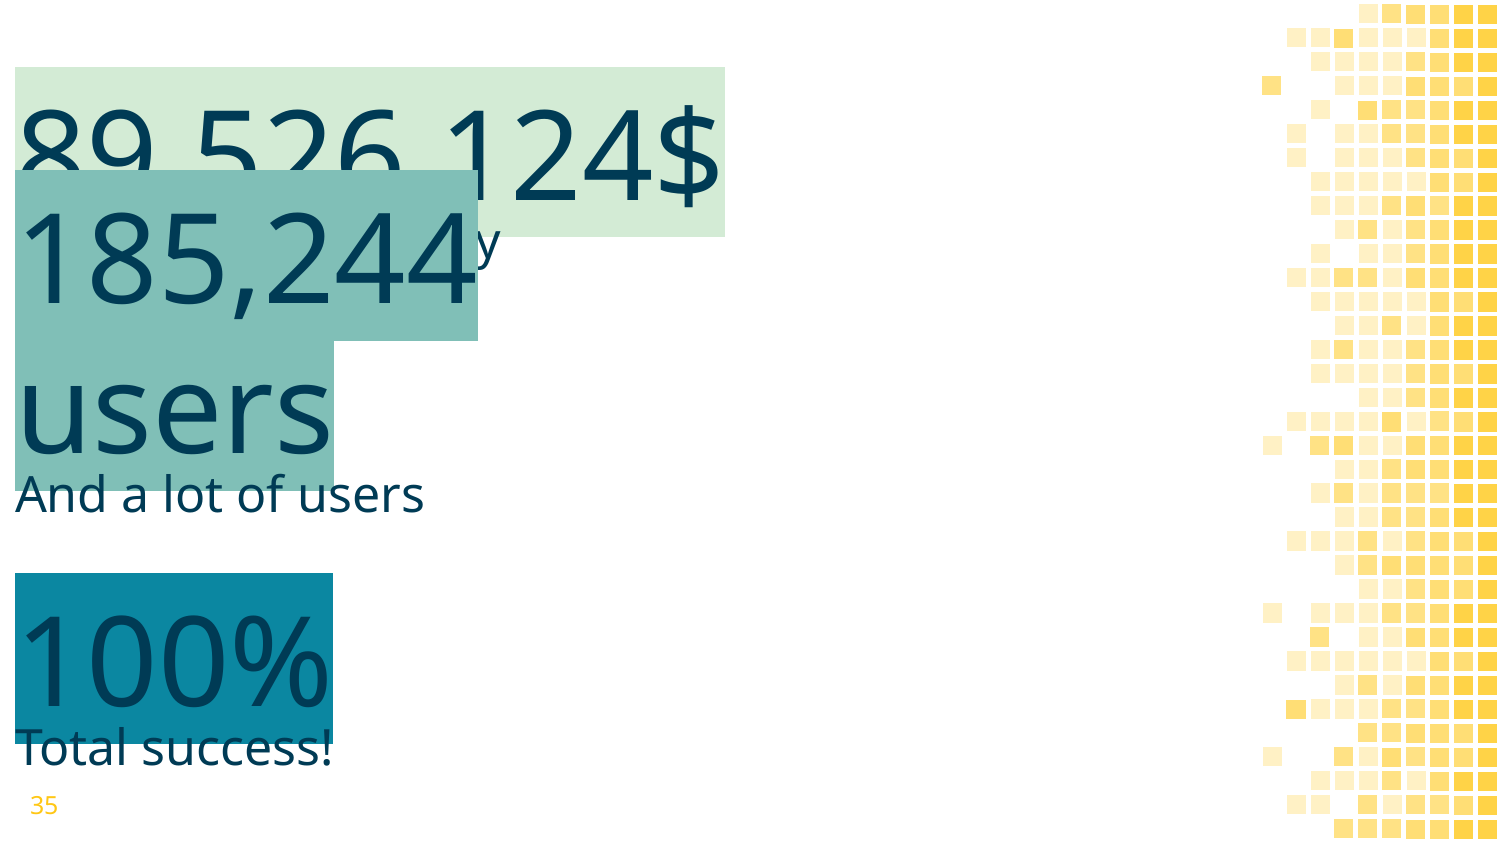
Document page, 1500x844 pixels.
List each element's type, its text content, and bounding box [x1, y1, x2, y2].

title 89,526,124$ [0, 93, 760, 193]
title 185,244 users [0, 346, 760, 447]
slide_number 35 [15, 777, 105, 839]
subtitle Total success! [0, 700, 760, 777]
subtitle That’s a lot of money [0, 193, 760, 271]
subtitle And a lot of users [0, 447, 760, 524]
title 100% [0, 600, 760, 700]
